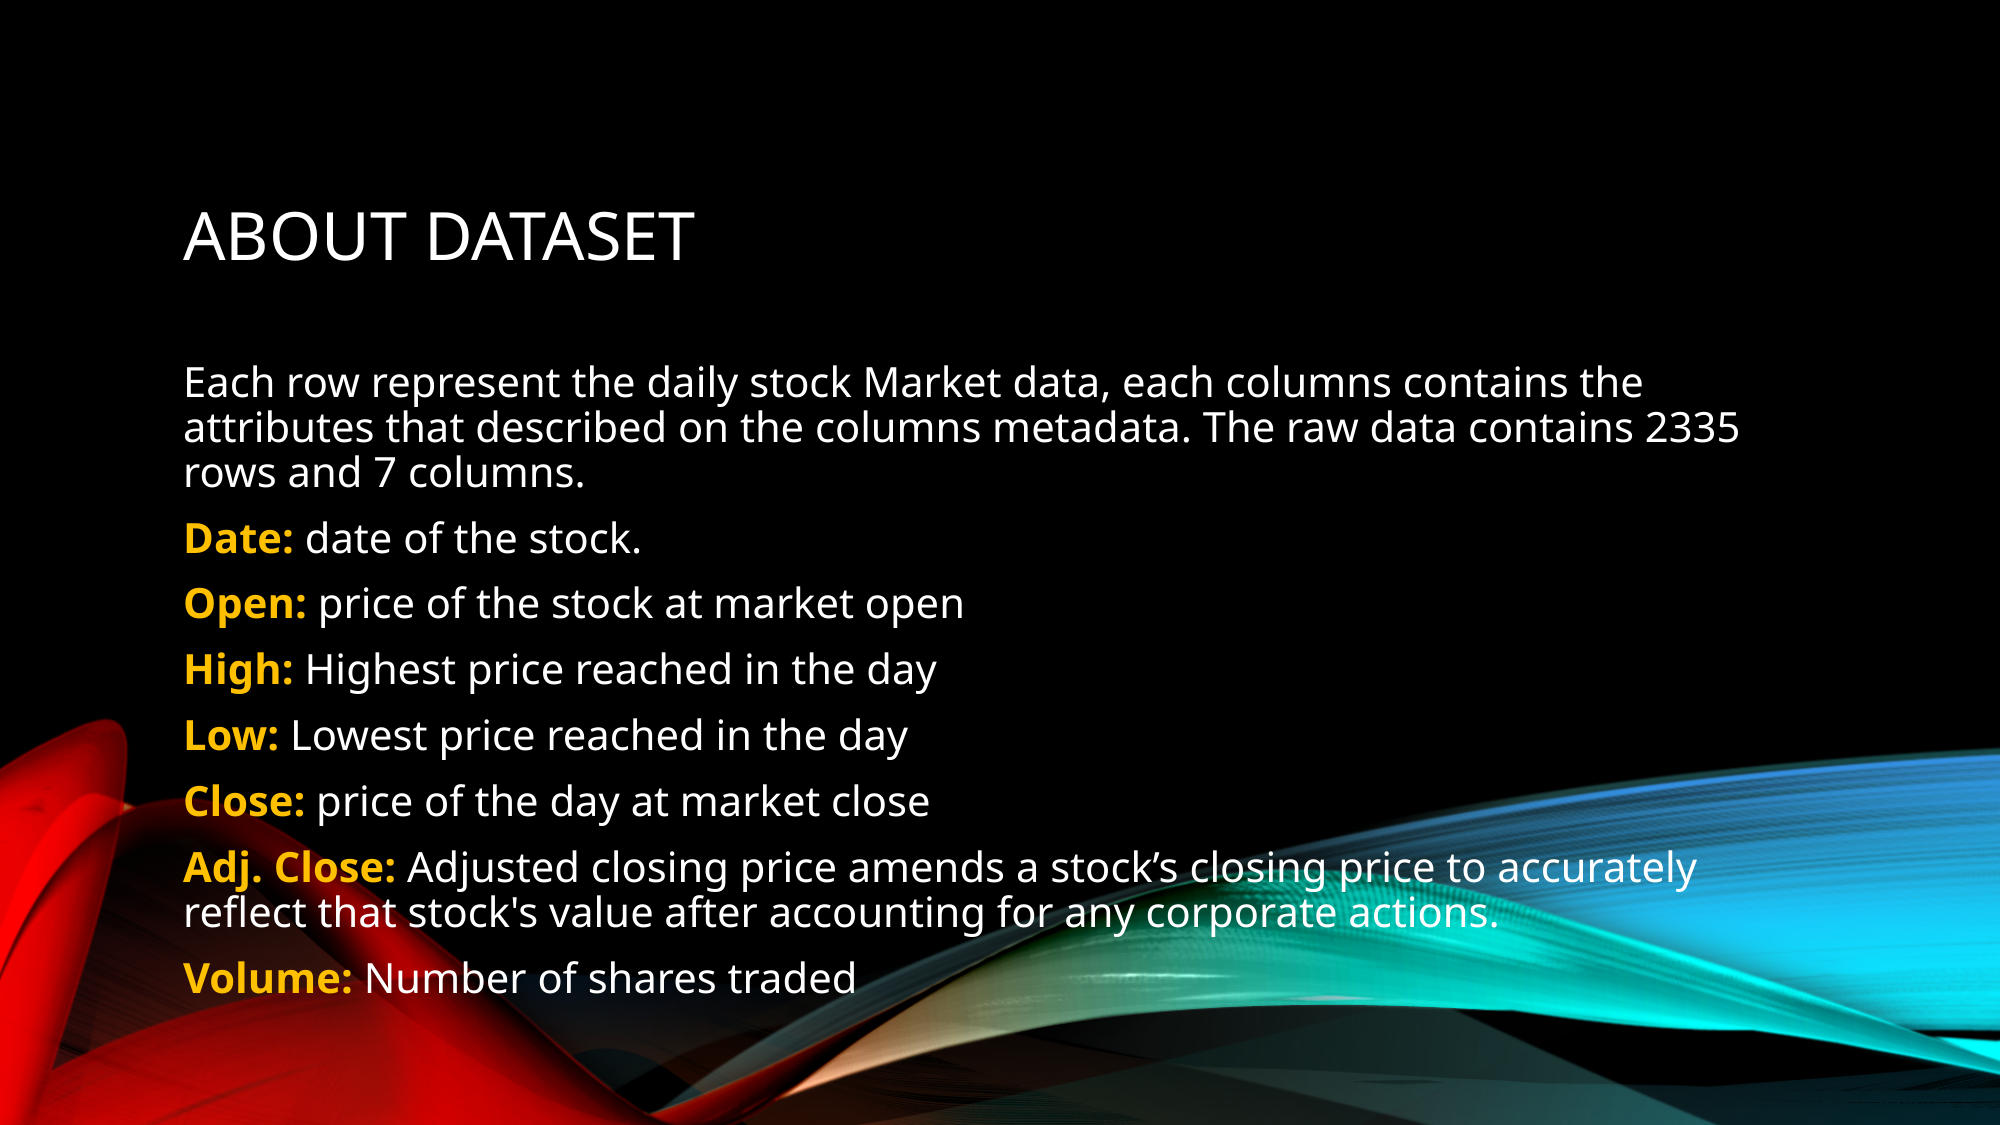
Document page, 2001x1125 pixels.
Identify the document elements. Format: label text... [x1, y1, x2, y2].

list Each row represent the daily stock Market data, each columns contains the attributes that described on the columns metadata. The raw data contains 2335 rows and 7 columns. Date: date of the stock. Open: price of the stock at market open High: Highest price reached in the day Low: Lowest price reached in the day Close: price of the day at market close Adj. Close: Adjusted closing price amends a stock’s closing price to accurately reflect that stock's value after accounting for any corporate actions. Volume: Number of shares traded [168, 282, 1833, 1068]
picture [0, 717, 2000, 1125]
title About dataset [168, 184, 1833, 282]
